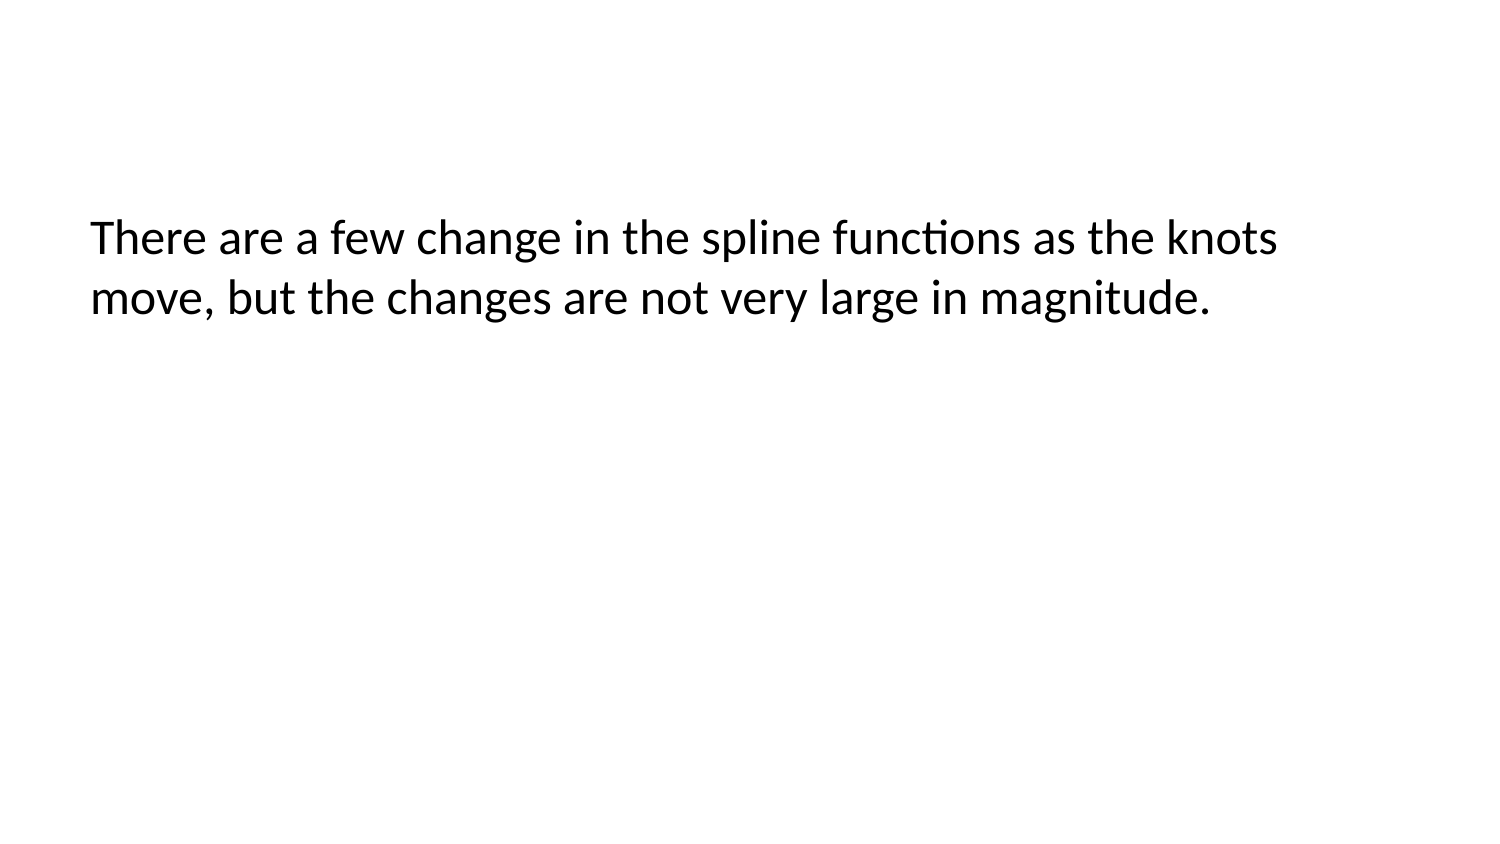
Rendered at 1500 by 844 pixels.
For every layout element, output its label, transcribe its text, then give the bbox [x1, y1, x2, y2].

list There are a few change in the spline functions as the knots move, but the changes are not very large in magnitude. [75, 196, 1425, 754]
